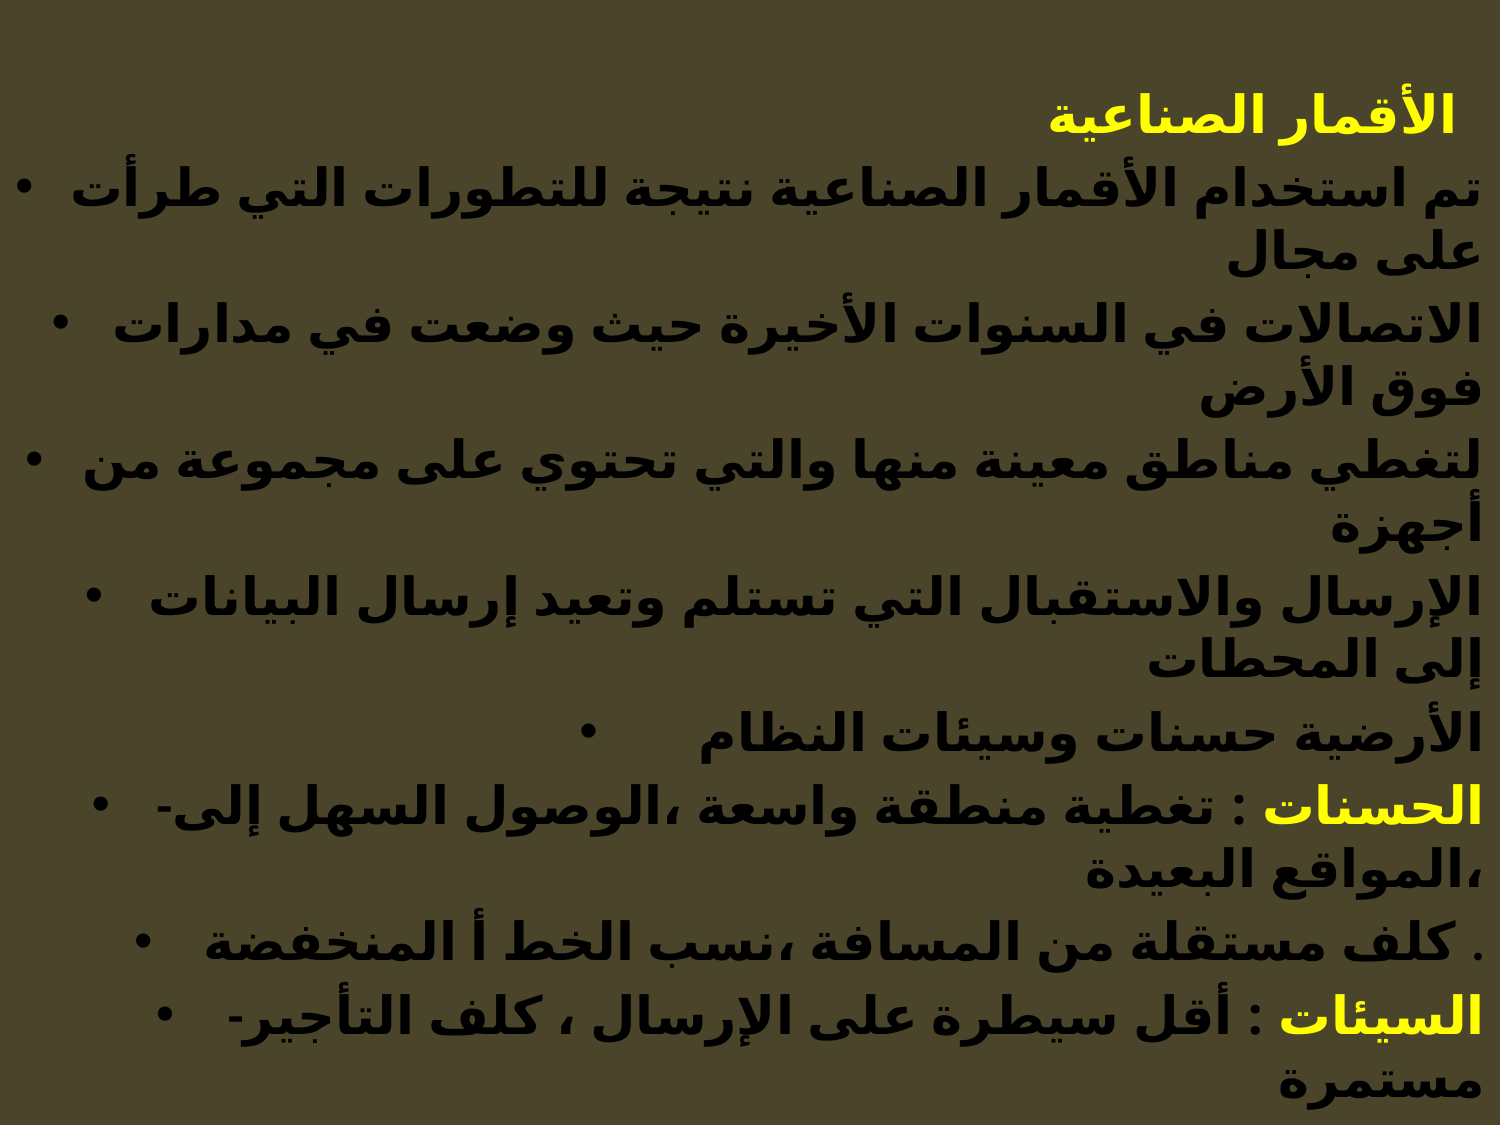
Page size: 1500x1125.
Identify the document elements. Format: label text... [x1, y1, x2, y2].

list الأقمار الصناعیة تم استخدام الأقمار الصناعیة نتیجة للتطورات التي طرأت على مجال الاتصالات في السنوات الأخیرة حیث وضعت في مدارات فوق الأرض لتغطي مناطق معینة منھا والتي تحتوي على مجموعة من أجھزة الإرسال والاستقبال التي تستلم وتعید إرسال البیانات إلى المحطات الأرضیة حسنات وسیئات النظام -الحسنات : تغطیة منطقة واسعة ،الوصول السھل إلى المواقع البعیدة، كلف مستقلة من المسافة ،نسب الخط أ المنخفضة . -السیئات : أقل سیطرة على الإرسال ، كلف التأجیر مستمرة [0, 0, 1500, 1125]
